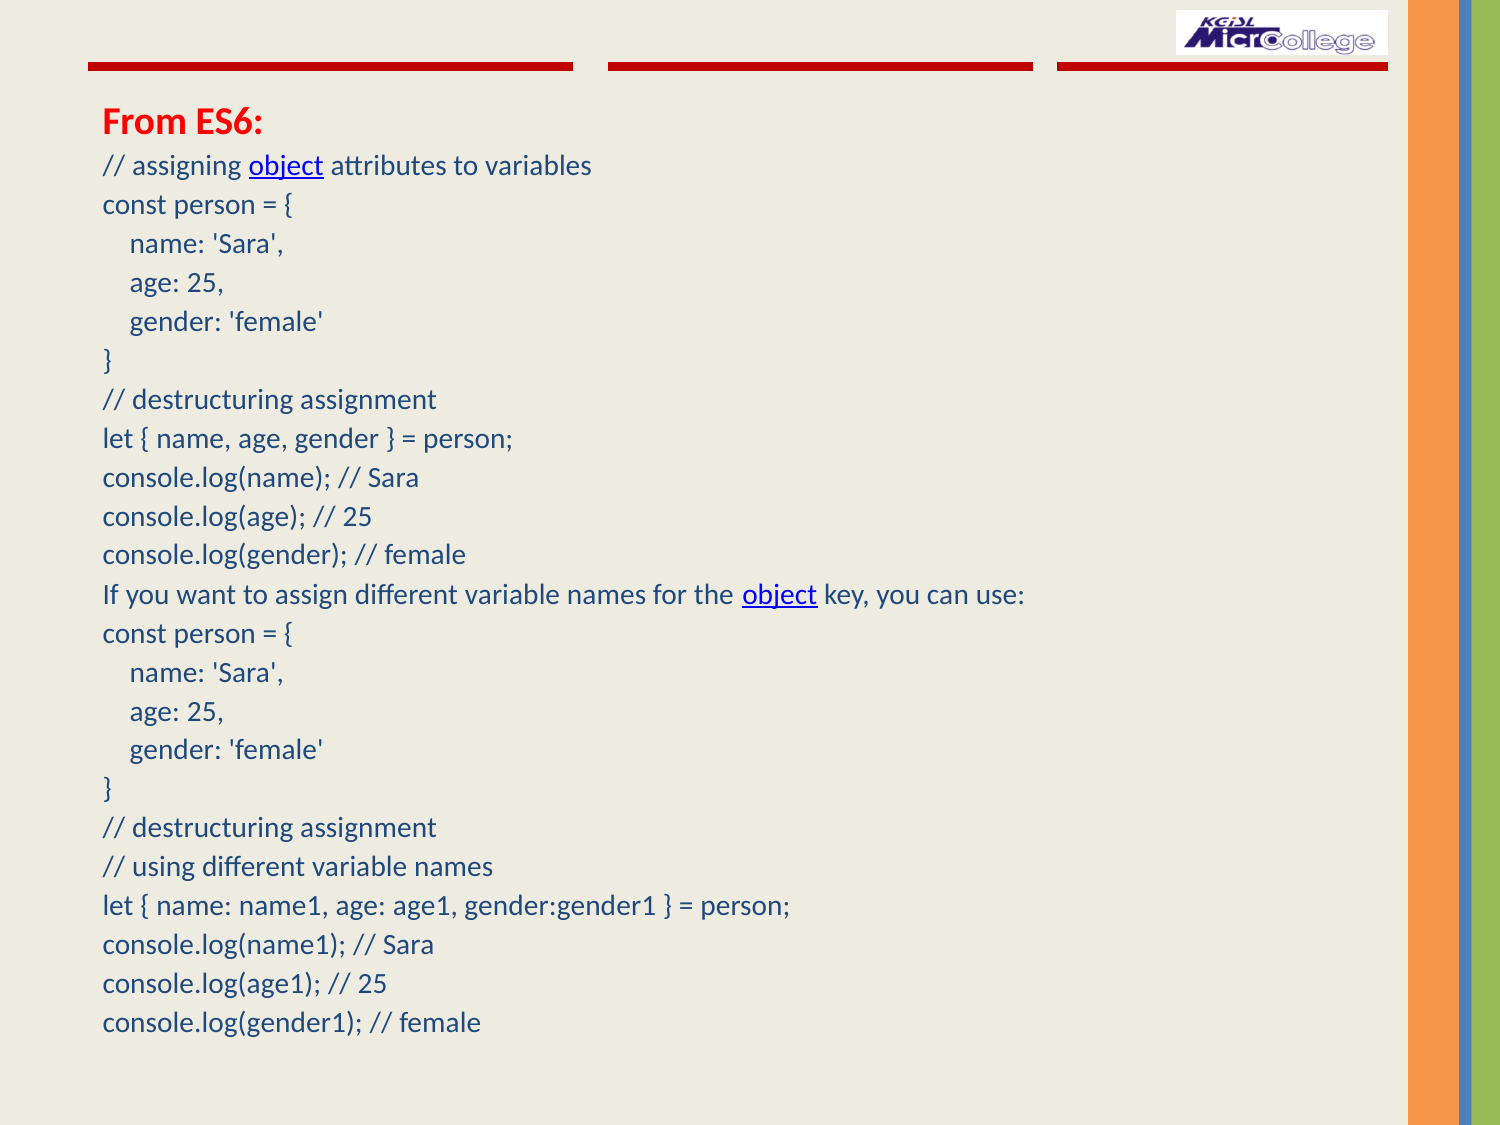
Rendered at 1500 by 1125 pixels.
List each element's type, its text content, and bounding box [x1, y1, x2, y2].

list From ES6: // assigning object attributes to variables const person = { name: 'Sara', age: 25, gender: 'female' } // destructuring assignment let { name, age, gender } = person; console.log(name); // Sara console.log(age); // 25 console.log(gender); // female If you want to assign different variable names for the object key, you can use: const person = { name: 'Sara', age: 25, gender: 'female' } // destructuring assignment // using different variable names let { name: name1, age: age1, gender:gender1 } = person; console.log(name1); // Sara console.log(age1); // 25 console.log(gender1); // female [87, 87, 1313, 1050]
picture [1175, 10, 1389, 55]
